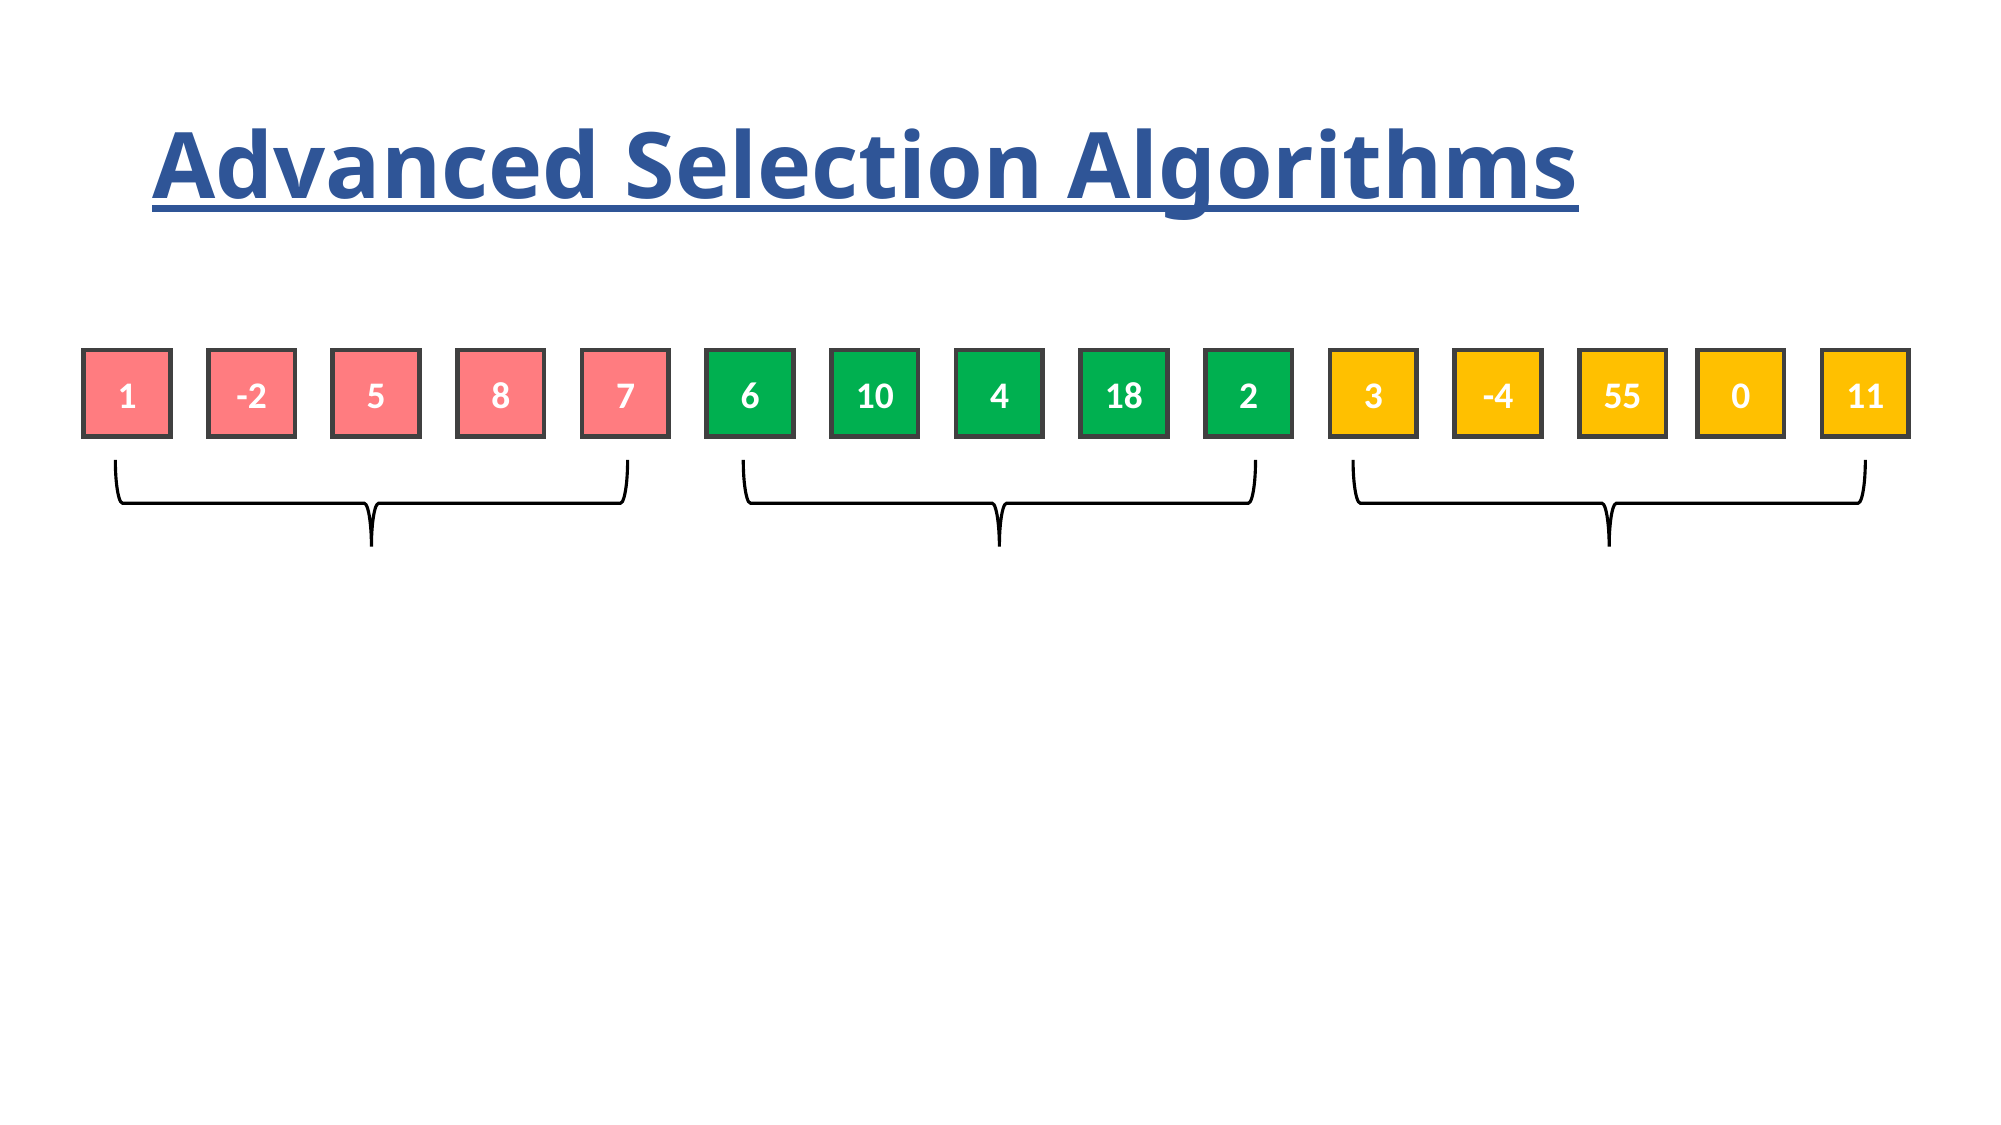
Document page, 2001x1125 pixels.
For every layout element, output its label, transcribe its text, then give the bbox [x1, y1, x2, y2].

text_box 3 [1329, 349, 1418, 438]
text_box [114, 459, 629, 547]
text_box 7 [581, 349, 670, 438]
text_box 6 [706, 349, 794, 438]
text_box 2 [1204, 349, 1293, 438]
text_box -4 [1454, 349, 1542, 438]
text_box 55 [1578, 349, 1667, 438]
text_box 8 [456, 349, 545, 438]
text_box 18 [1080, 349, 1168, 438]
text_box [1352, 459, 1866, 547]
text_box 4 [955, 349, 1044, 438]
title Advanced Selection Algorithms [137, 59, 1863, 278]
text_box [742, 459, 1257, 547]
text_box 11 [1821, 349, 1910, 438]
text_box 5 [332, 349, 421, 438]
text_box 0 [1696, 349, 1785, 438]
text_box 10 [830, 349, 919, 438]
text_box 1 [82, 349, 171, 438]
text_box -2 [207, 349, 296, 438]
